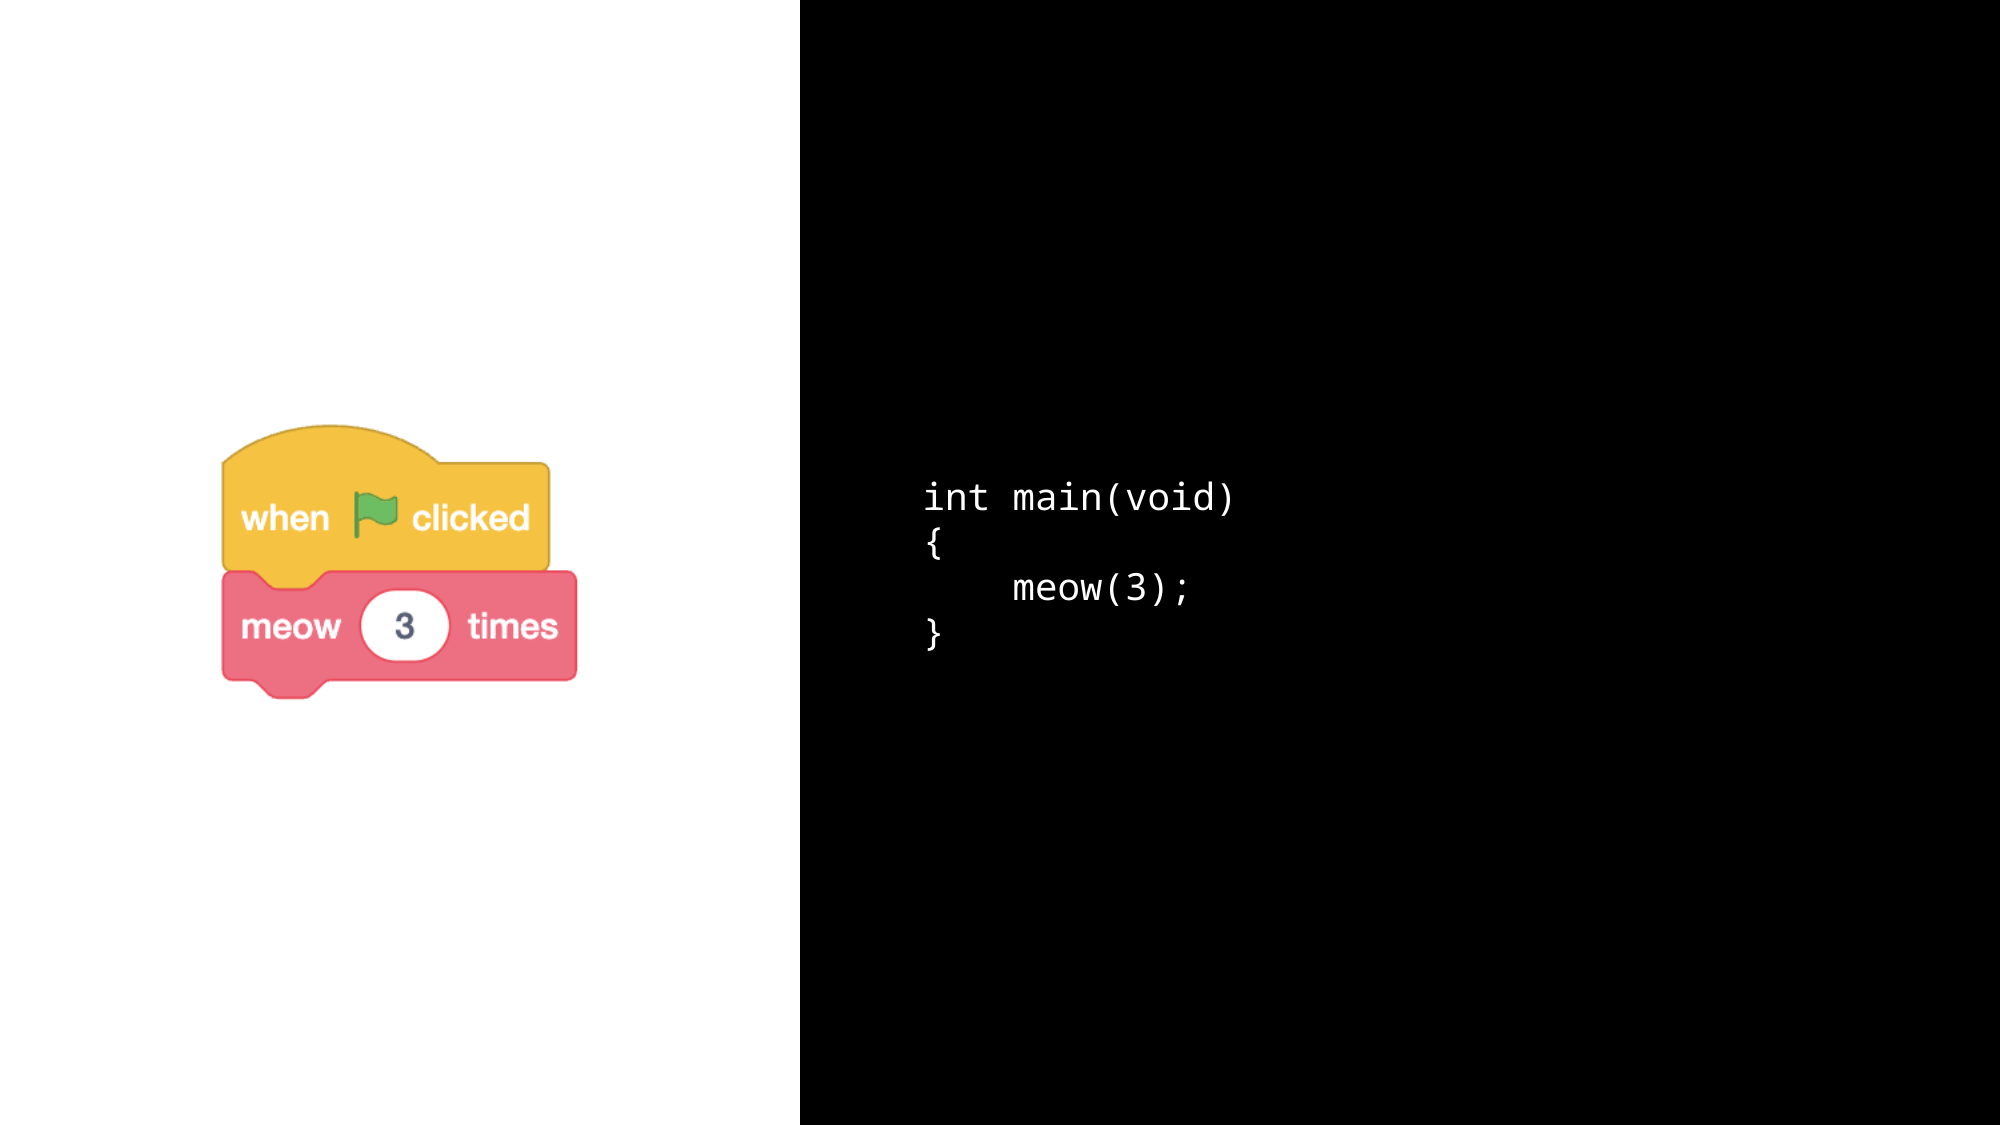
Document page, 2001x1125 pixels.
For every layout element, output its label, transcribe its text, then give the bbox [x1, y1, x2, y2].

text_box [0, 0, 800, 1125]
text_box [800, 0, 2000, 1125]
picture [199, 406, 601, 719]
text_box int main(void) { meow(3); } [907, 370, 1893, 755]
